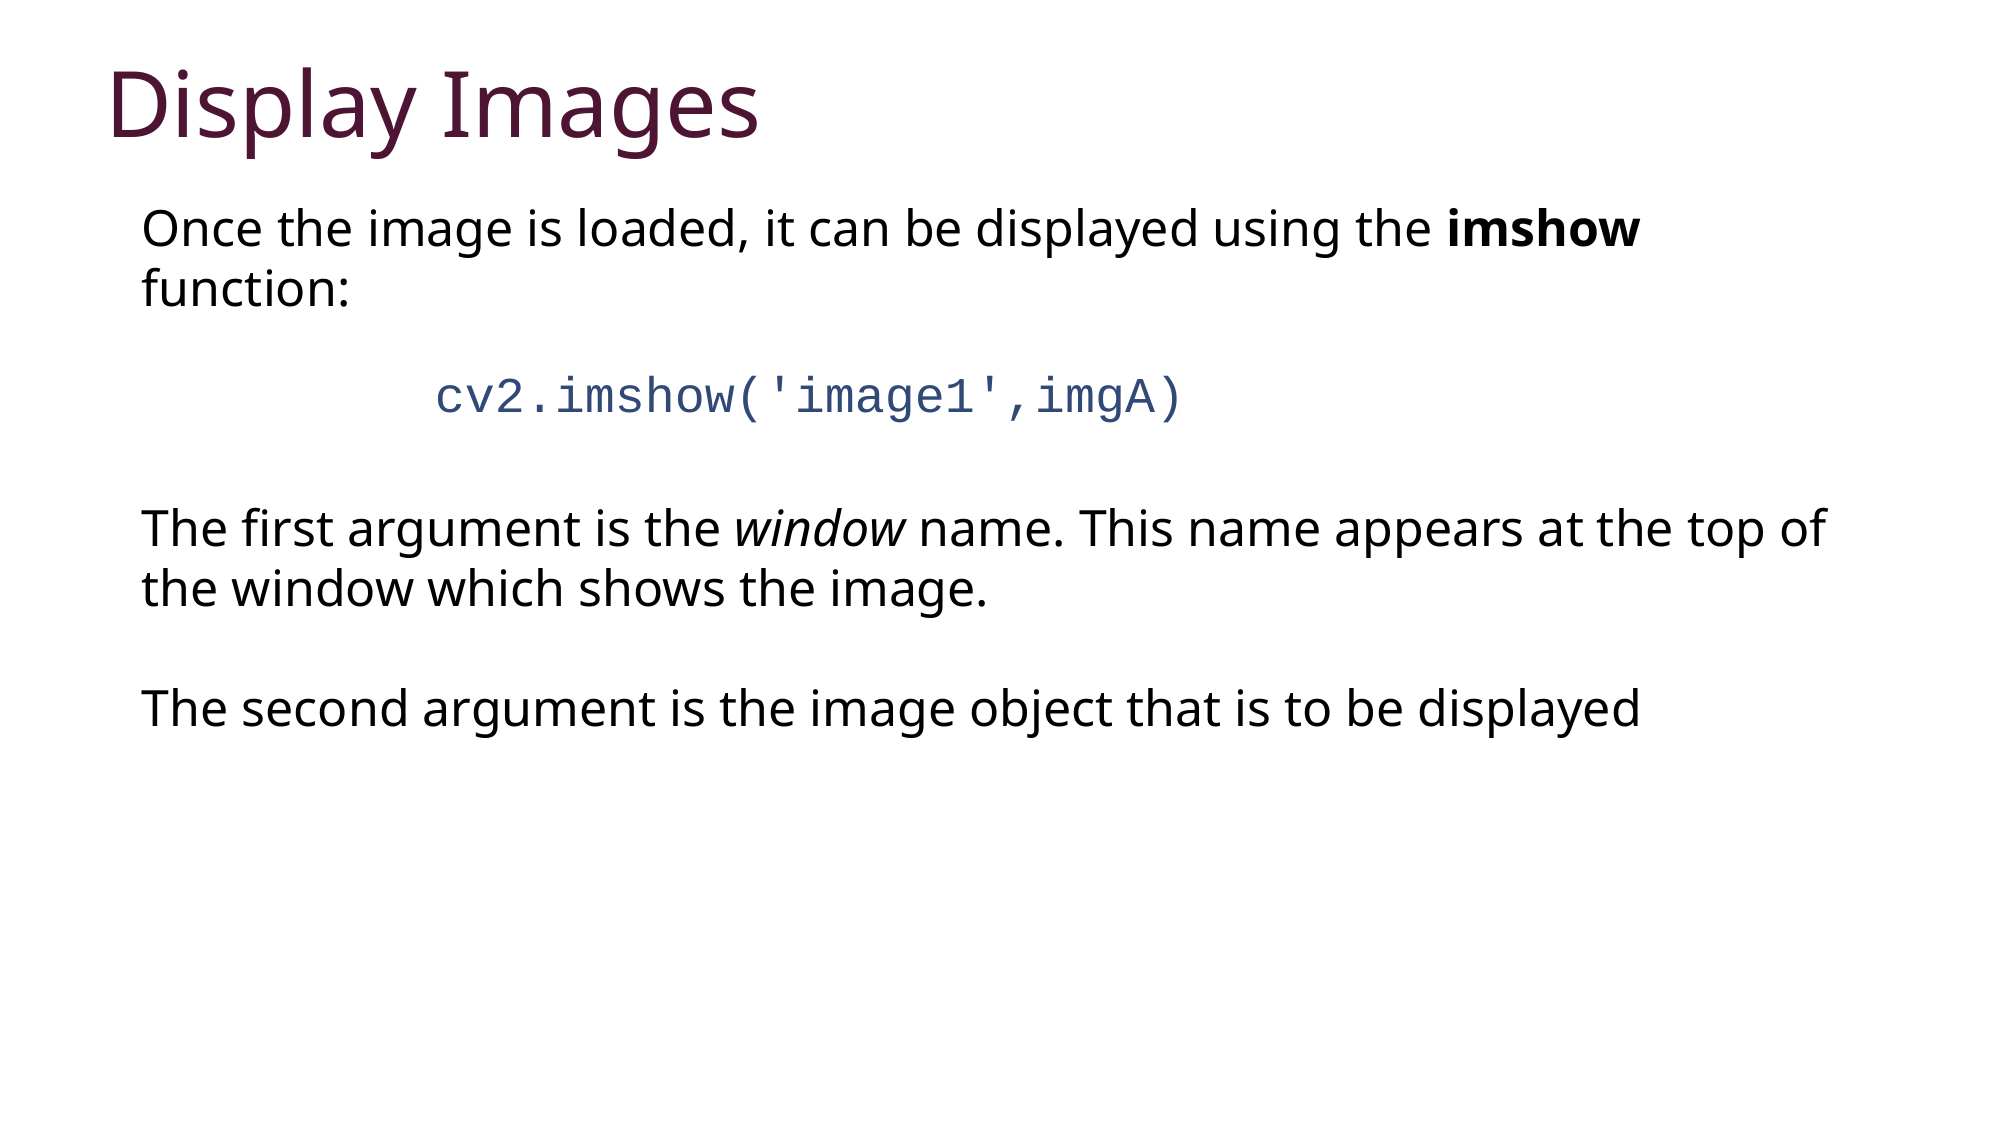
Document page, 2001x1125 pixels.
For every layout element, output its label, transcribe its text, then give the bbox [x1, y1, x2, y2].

text_box cv2.imshow('image1',imgA) [419, 354, 1584, 470]
text_box Display Images [89, 48, 1814, 164]
text_box Once the image is loaded, it can be displayed using the imshow function: The first argument is the window name. This name appears at the top of the window which shows the image. The second argument is the image object that is to be displayed [126, 189, 1877, 1057]
